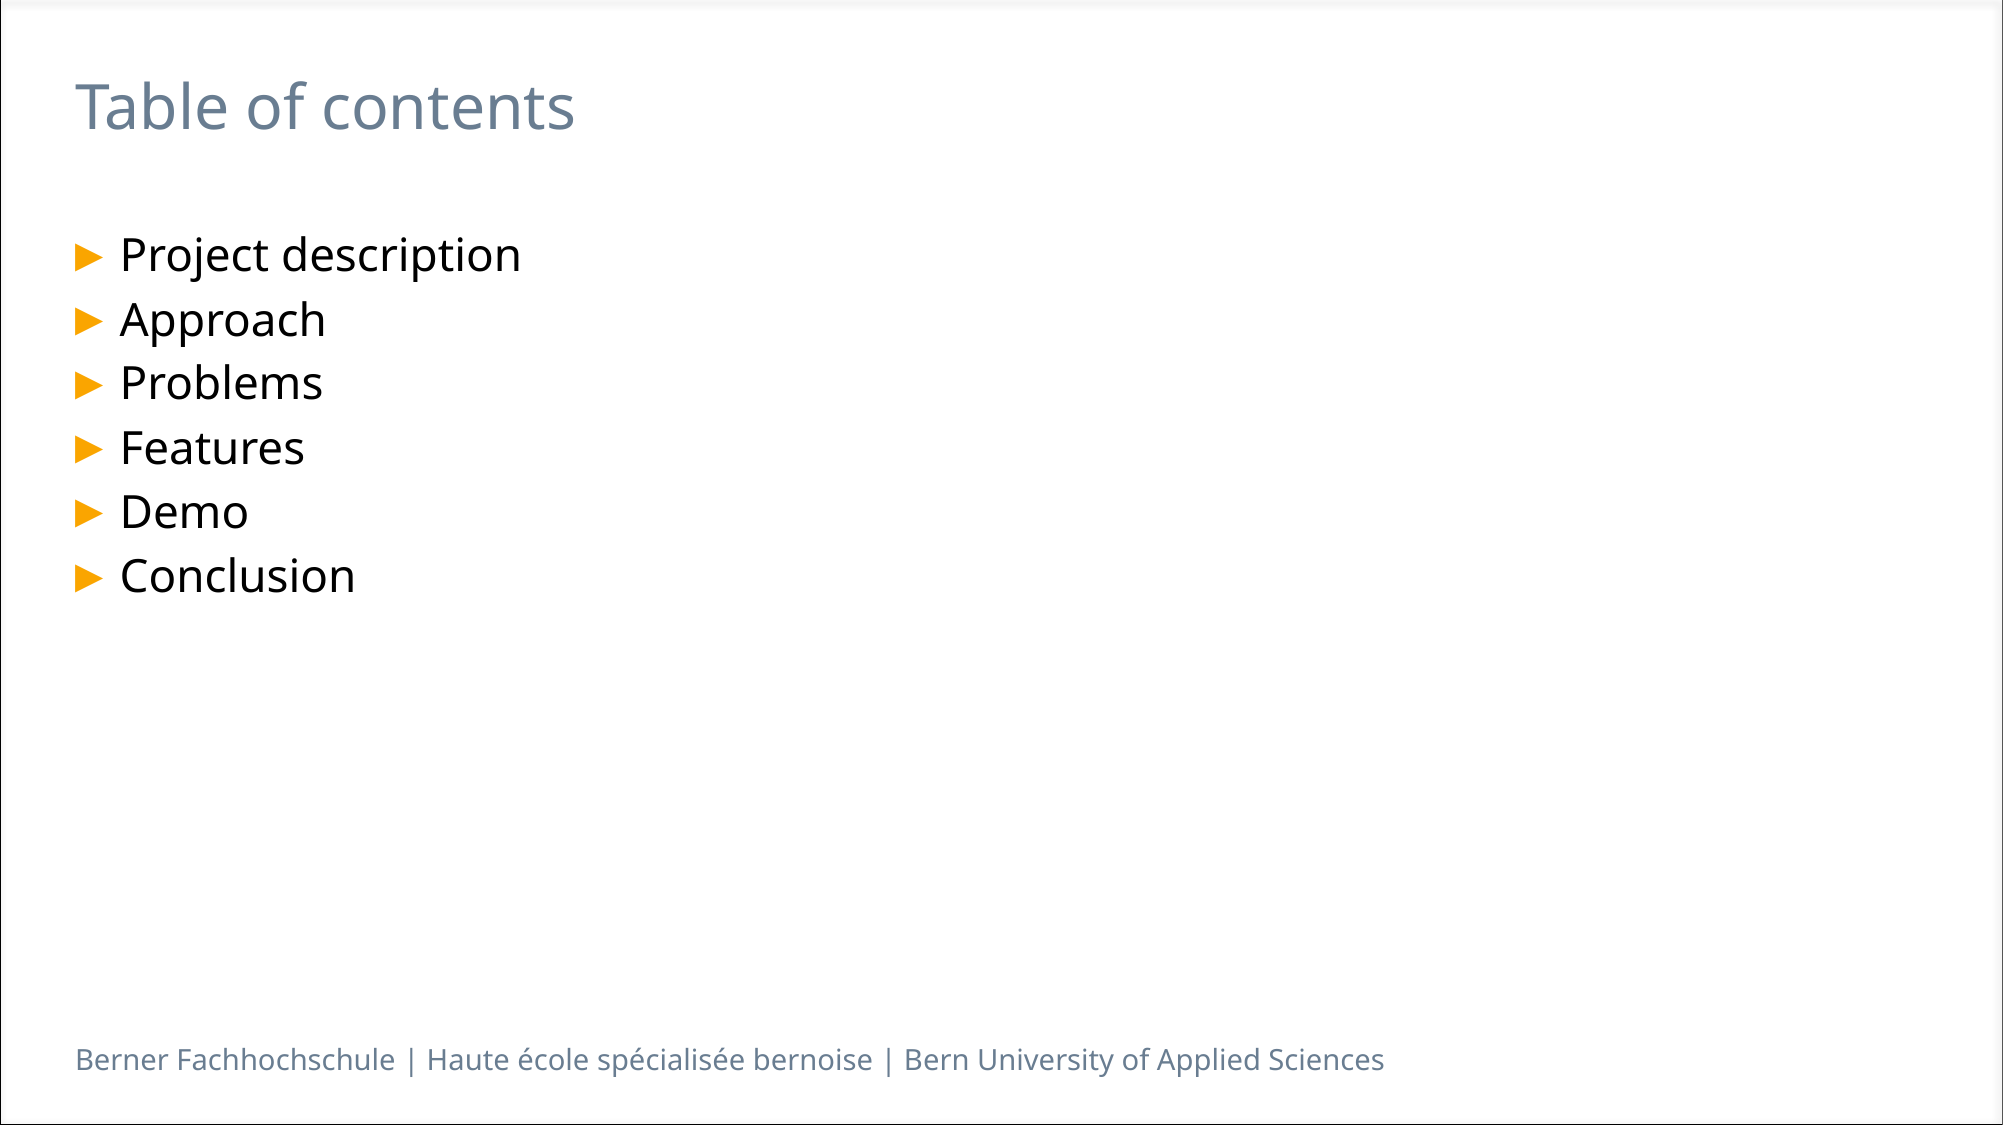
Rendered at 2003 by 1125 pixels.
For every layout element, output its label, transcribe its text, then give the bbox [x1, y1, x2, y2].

list Project description Approach Problems Features Demo Conclusion [75, 218, 1921, 1004]
title Table of contents [75, 59, 1921, 148]
